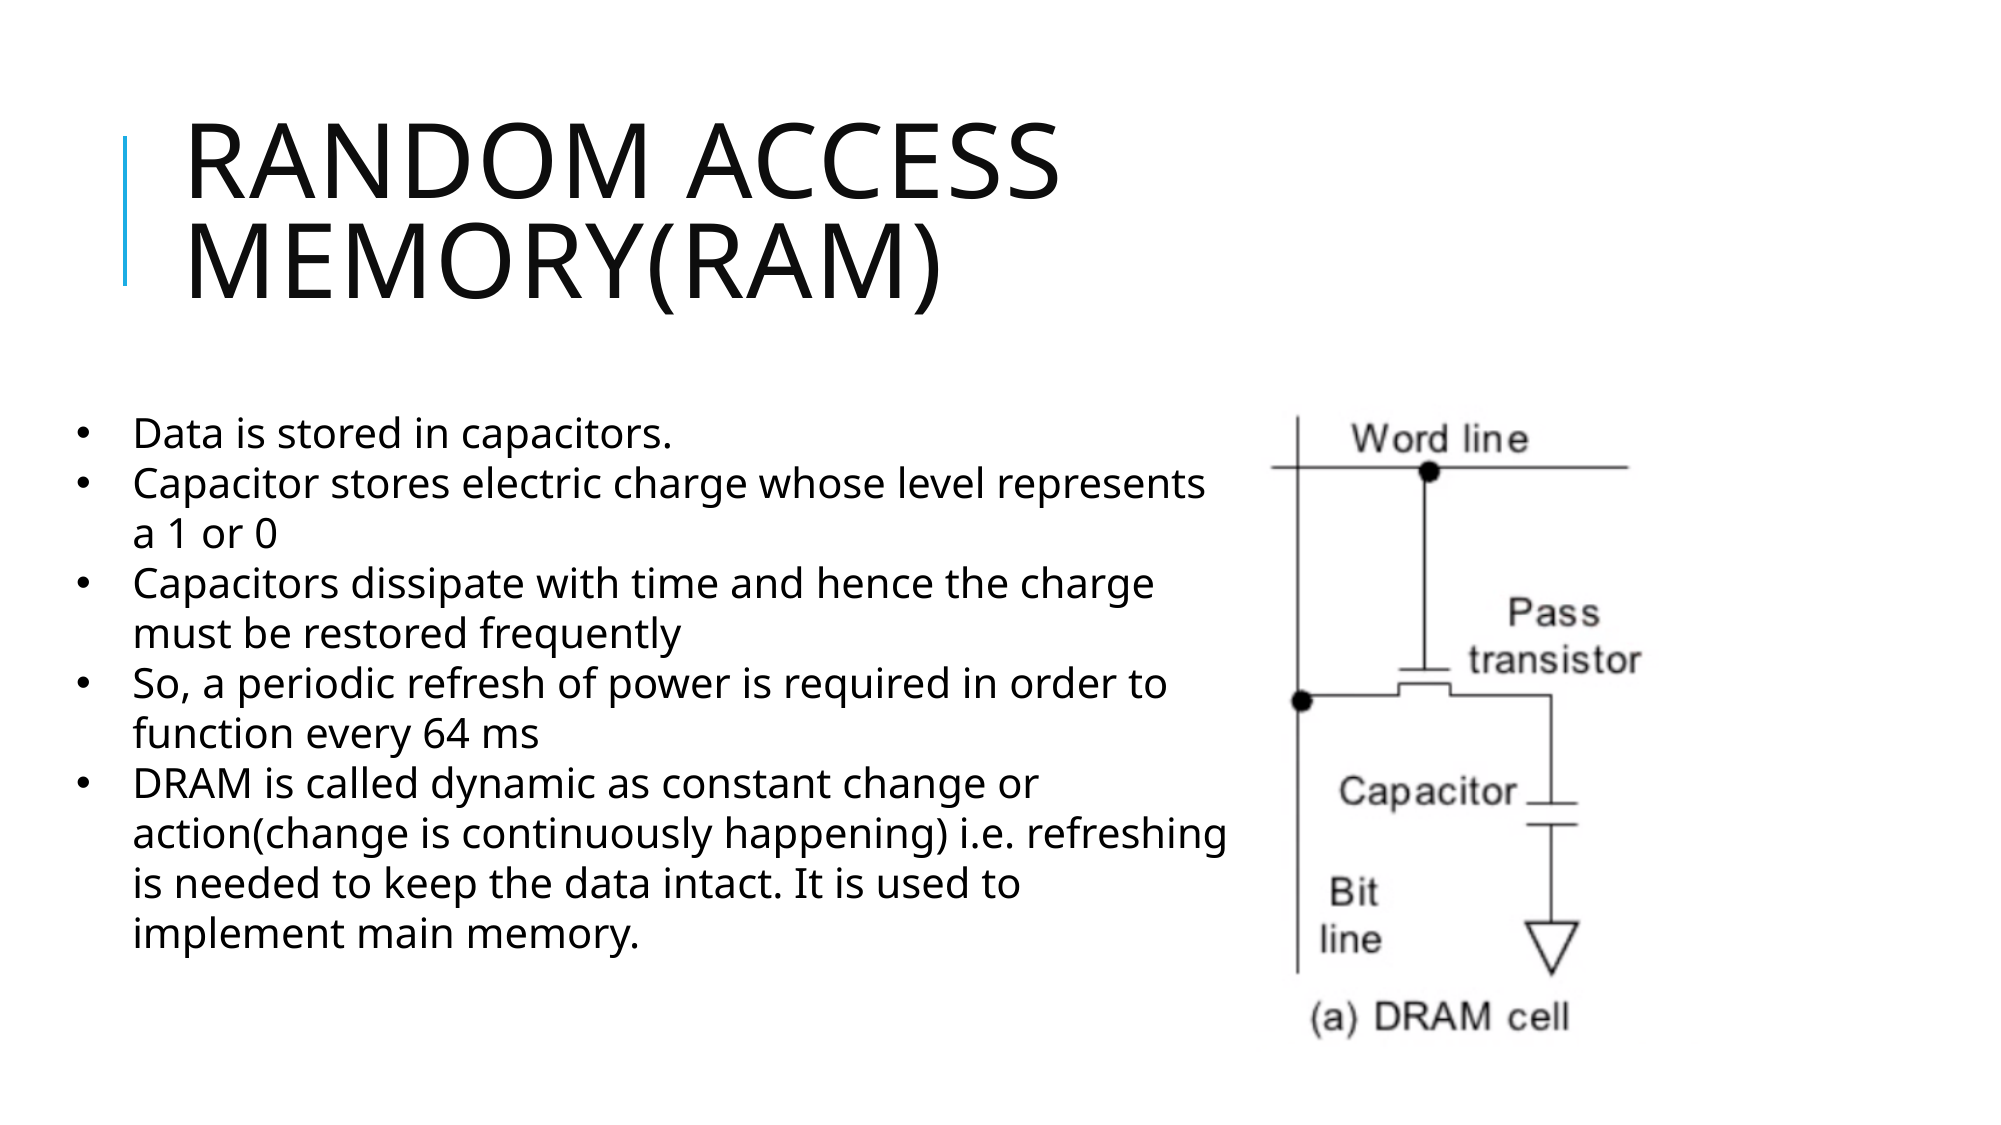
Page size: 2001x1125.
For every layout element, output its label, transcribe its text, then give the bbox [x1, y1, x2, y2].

text_box Data is stored in capacitors. Capacitor stores electric charge whose level represents a 1 or 0 Capacitors dissipate with time and hence the charge must be restored frequently So, a periodic refresh of power is required in order to function every 64 ms DRAM is called dynamic as constant change or action(change is continuously happening) i.e. refreshing is needed to keep the data intact. It is used to implement main memory. [61, 399, 1249, 1010]
title Random Access Memory(RAM) [168, 96, 1763, 342]
picture [1254, 399, 1708, 1064]
